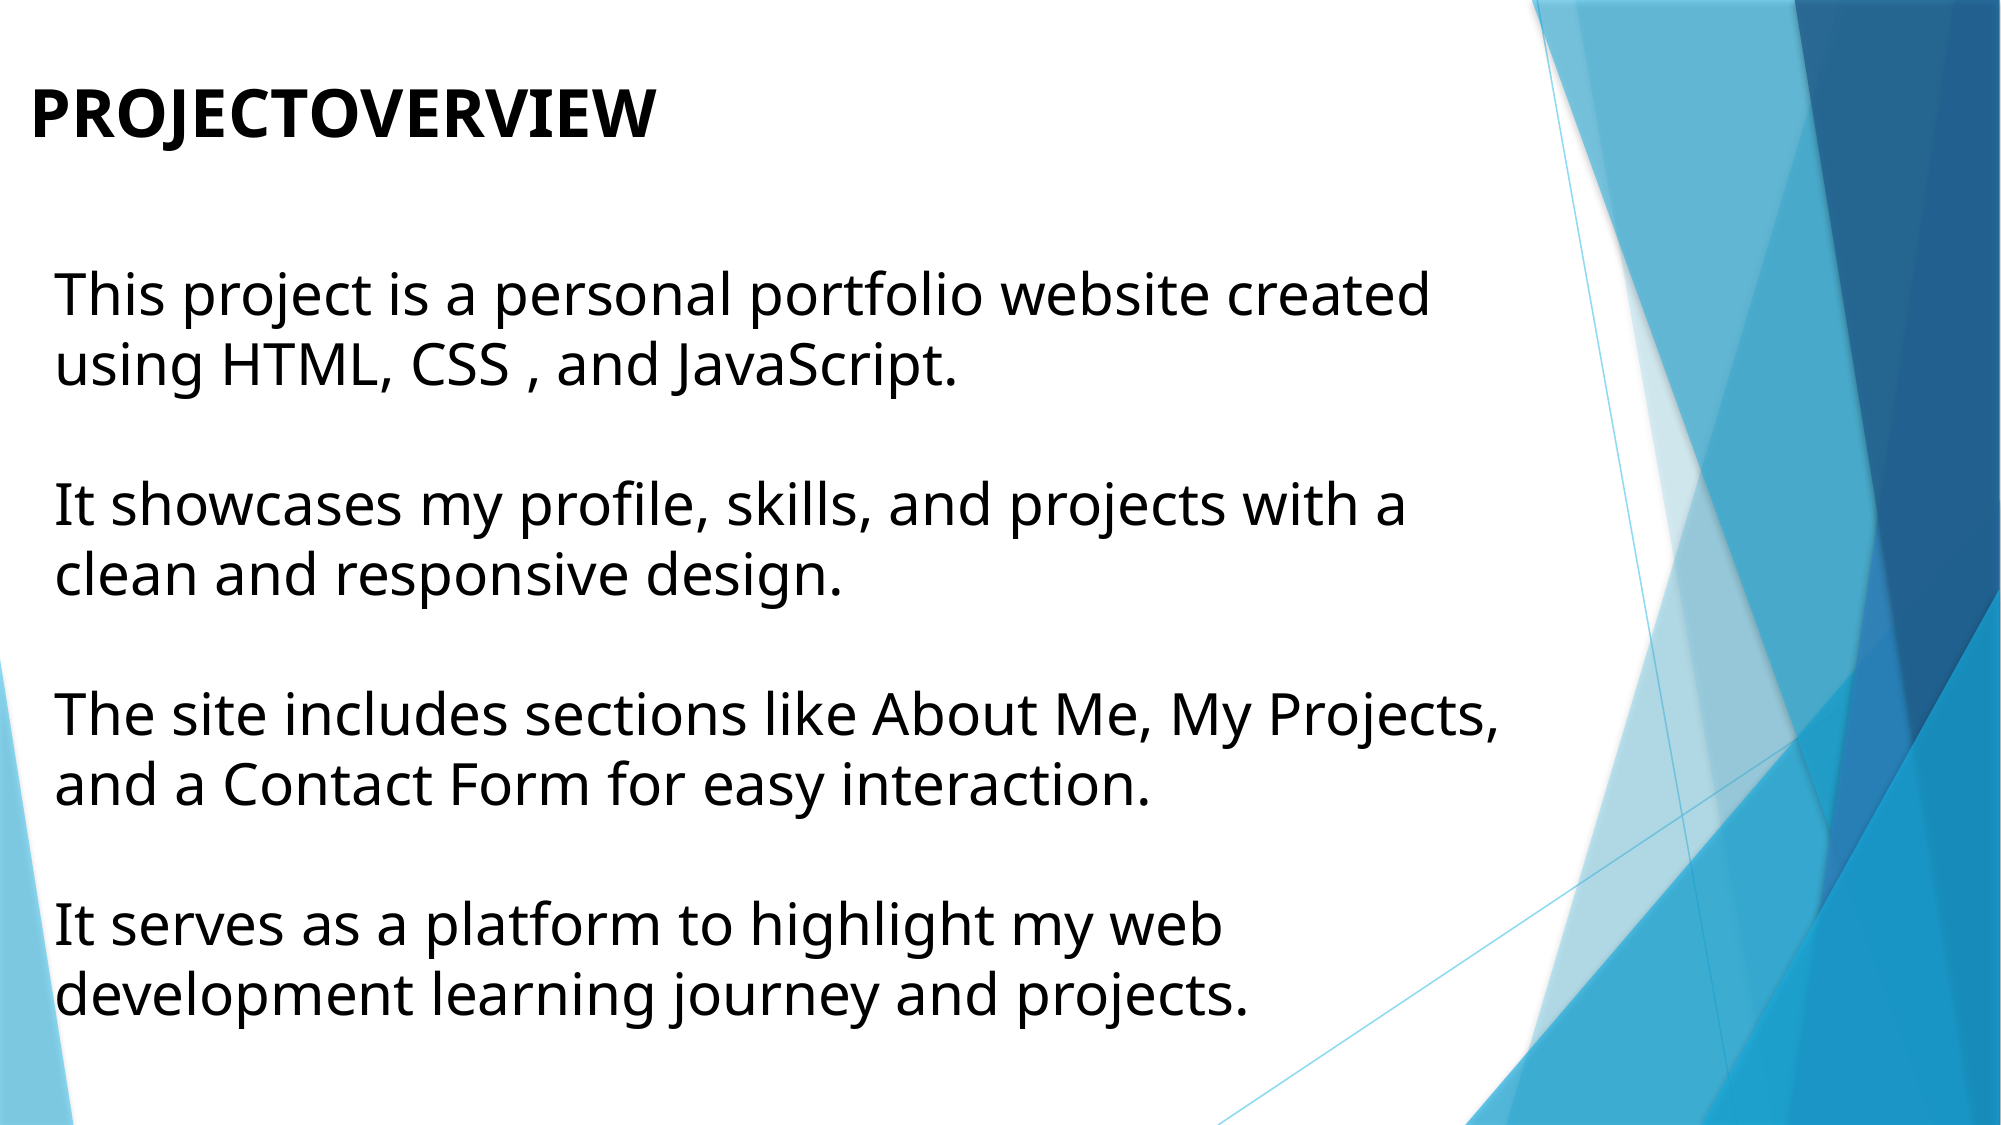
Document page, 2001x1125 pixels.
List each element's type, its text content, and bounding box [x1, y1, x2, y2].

text_box PROJECTOVERVIEW [14, 63, 874, 158]
text_box This project is a personal portfolio website created using HTML, CSS , and JavaScript. It showcases my profile, skills, and projects with a clean and responsive design. The site includes sections like About Me, My Projects, and a Contact Form for easy interaction. It serves as a platform to highlight my web development learning journey and projects. [39, 249, 1517, 1035]
